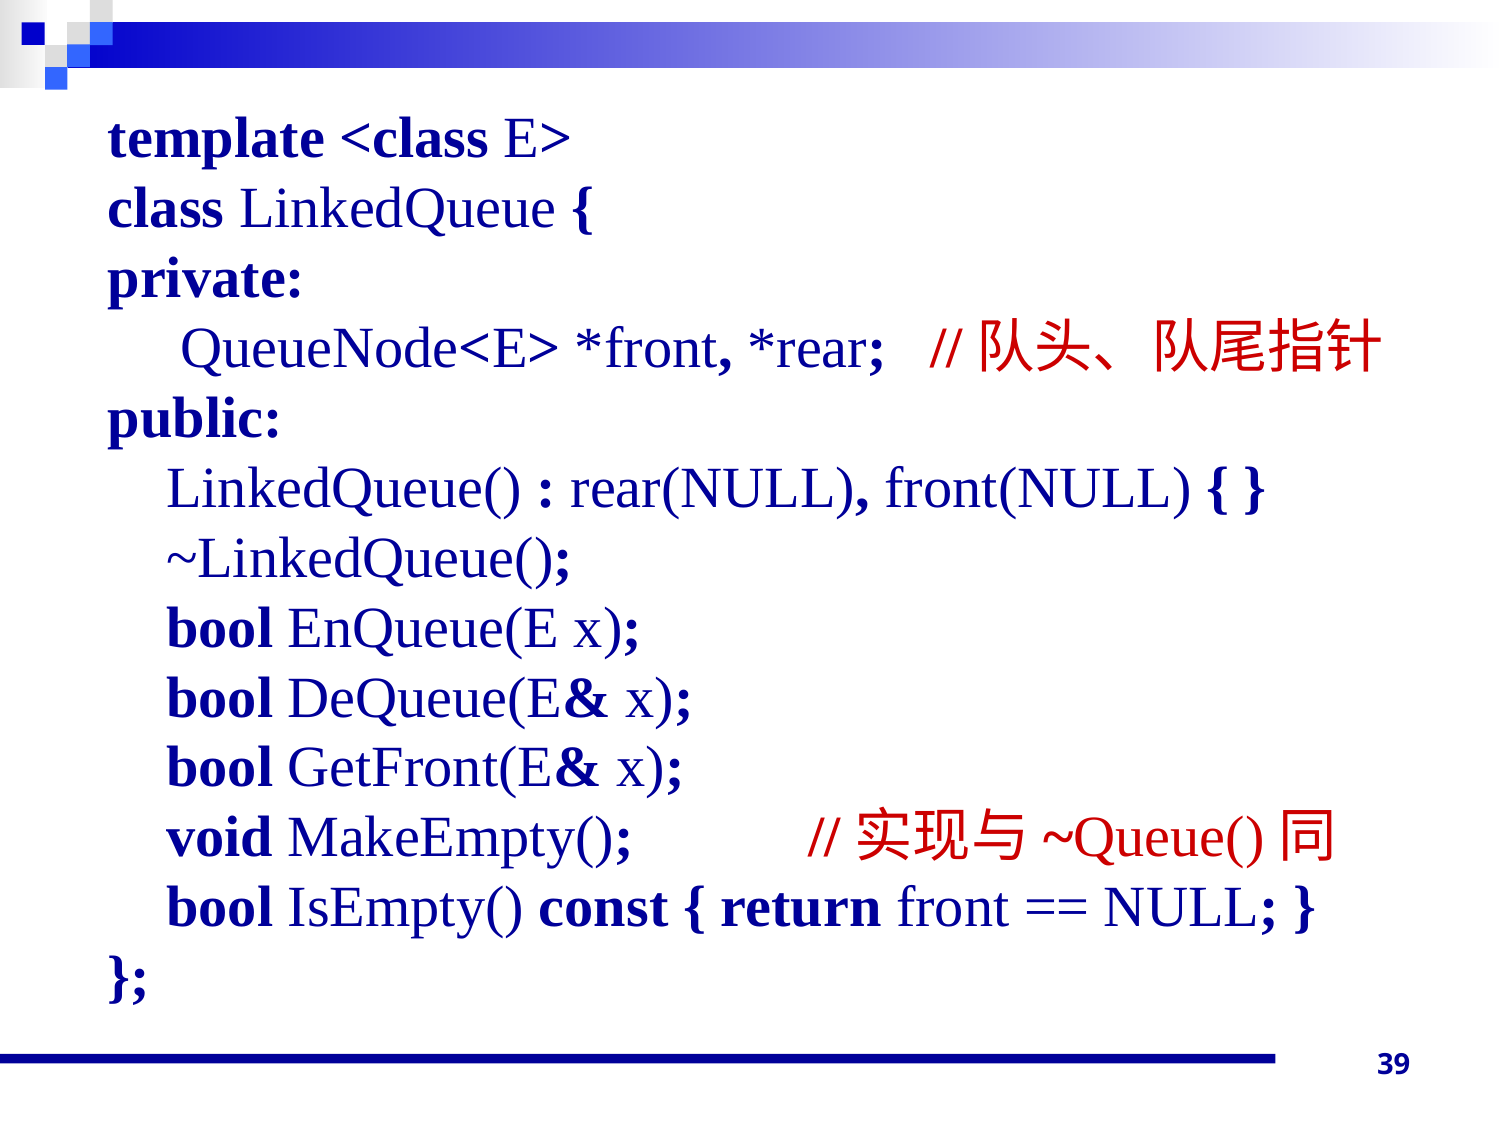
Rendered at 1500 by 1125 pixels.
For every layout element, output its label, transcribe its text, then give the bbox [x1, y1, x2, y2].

text_box template <class E> class LinkedQueue { private: QueueNode<E> *front, *rear; //队头、队尾指针 public: LinkedQueue() : rear(NULL), front(NULL) { } ~LinkedQueue(); bool EnQueue(E x); bool DeQueue(E& x); bool GetFront(E& x); void MakeEmpty(); //实现与~Queue()同 bool IsEmpty() const { return front == NULL; } }; [93, 91, 1417, 733]
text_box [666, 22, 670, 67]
text_box [778, 22, 783, 67]
text_box template <class E> class LinkedQueue { private: QueueNode<E> *front, *rear; //队头、队尾指针 public: LinkedQueue() : rear(NULL), front(NULL) { } ~LinkedQueue(); bool EnQueue(E x); bool DeQueue(E& x); bool GetFront(E& x); void MakeEmpty(); //实现与~Queue()同 bool IsEmpty() const { return front == NULL; } }; [93, 830, 1417, 1016]
text_box Fib(4) [694, 22, 698, 67]
text_box [12, 733, 1500, 830]
slide_number 39 [1074, 1017, 1425, 1093]
